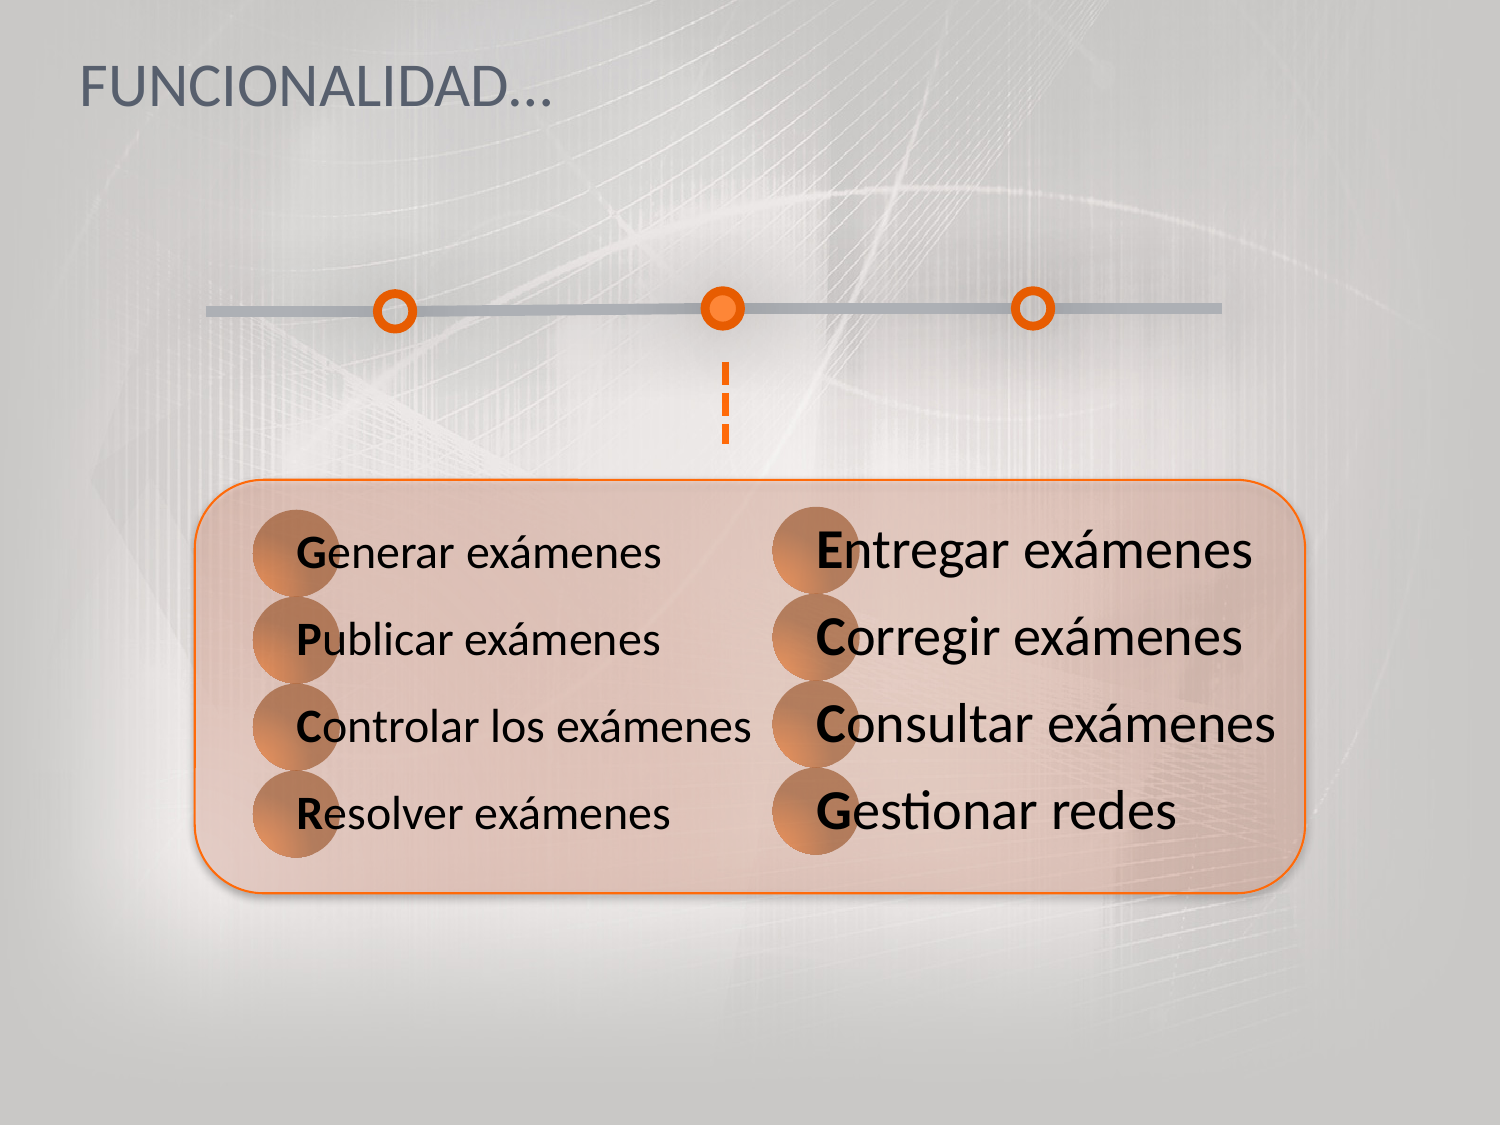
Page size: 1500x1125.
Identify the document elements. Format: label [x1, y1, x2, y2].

text_box [412, 308, 706, 312]
picture [0, 0, 1500, 1125]
text_box [194, 479, 1306, 894]
